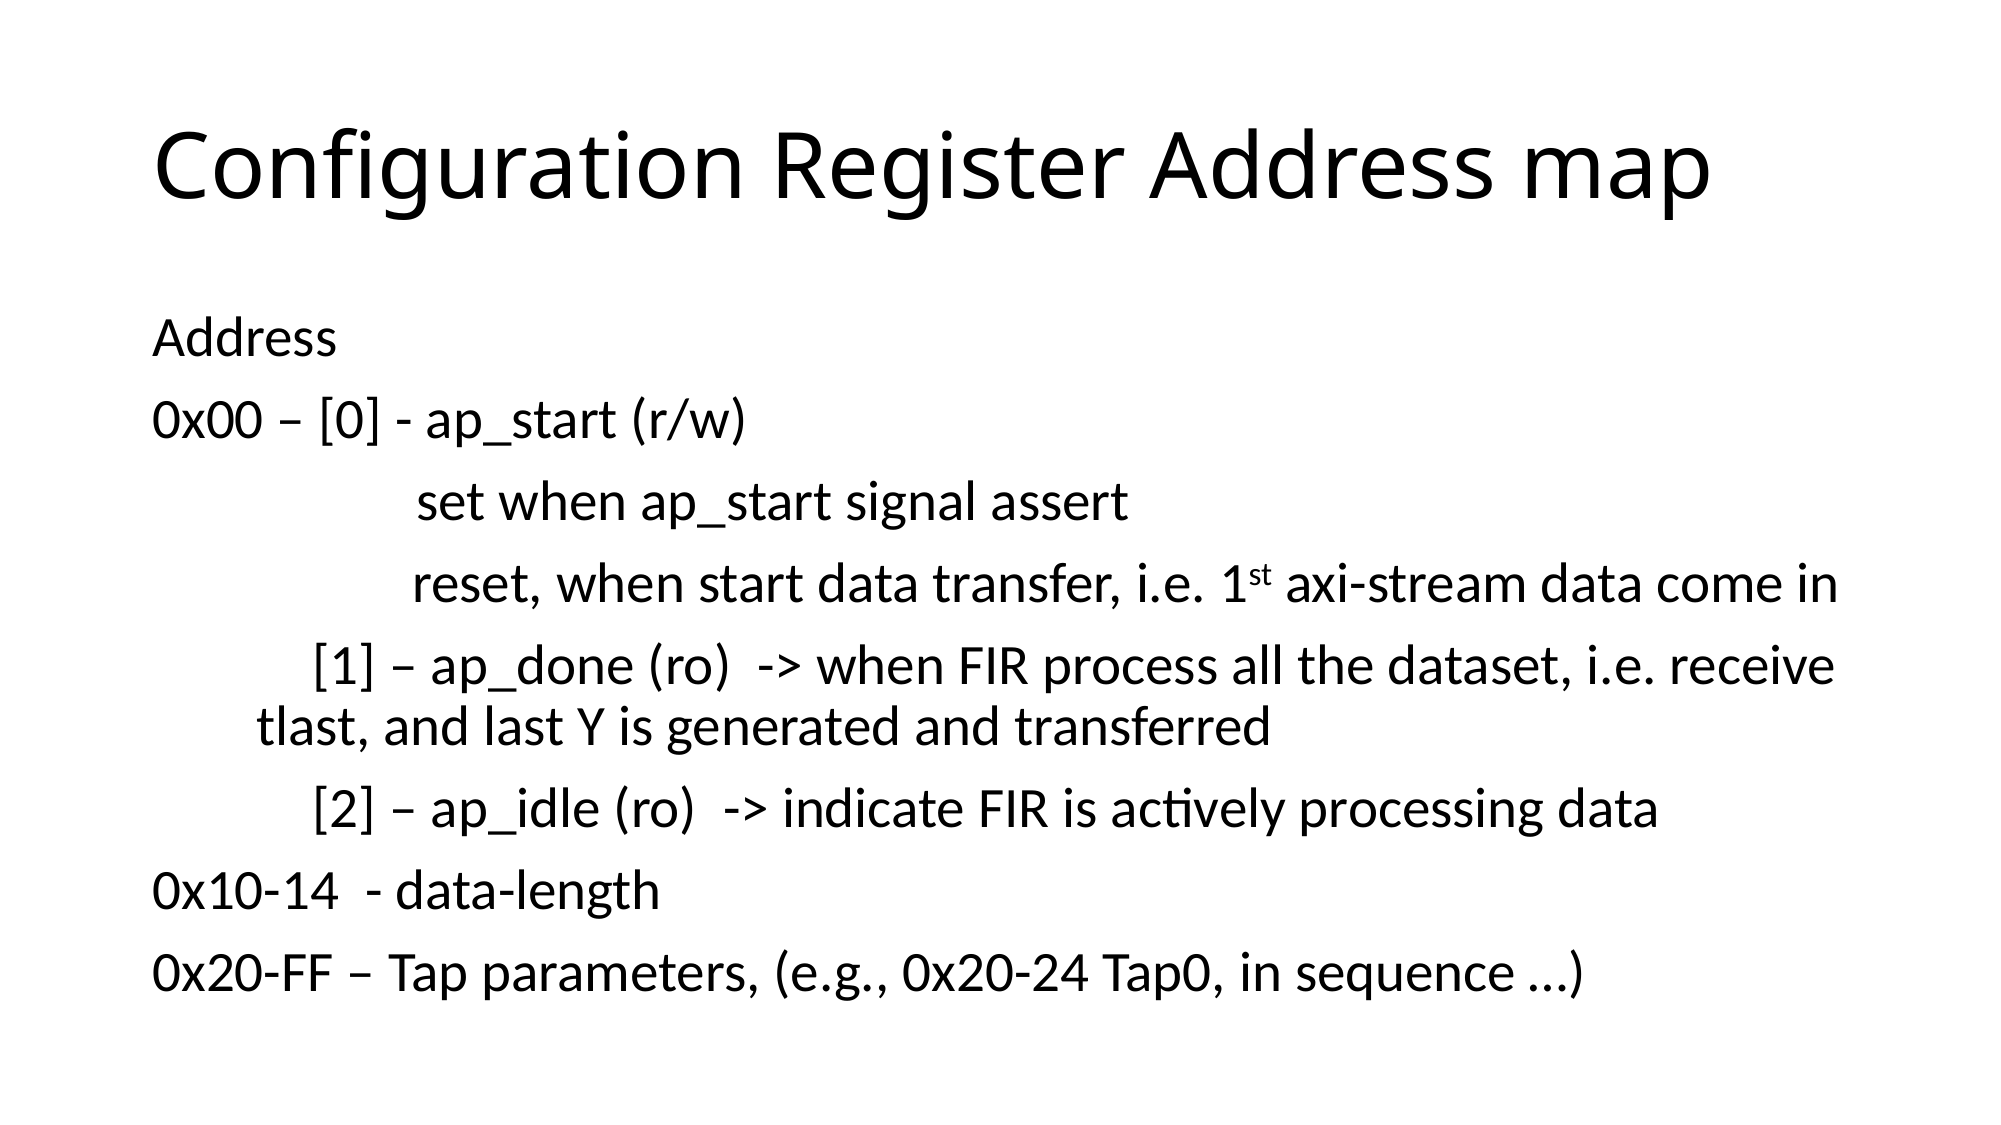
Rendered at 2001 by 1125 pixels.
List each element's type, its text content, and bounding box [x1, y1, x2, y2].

title Configuration Register Address map [137, 59, 1863, 278]
list Address 0x00 – [0] - ap_start (r/w) set when ap_start signal assert reset, when start data transfer, i.e. 1st axi-stream data come in [1] – ap_done (ro) -> when FIR process all the dataset, i.e. receive tlast, and last Y is generated and transferred [2] – ap_idle (ro) -> indicate FIR is actively processing data 0x10-14 - data-length 0x20-FF – Tap parameters, (e.g., 0x20-24 Tap0, in sequence …) [137, 299, 1947, 1014]
